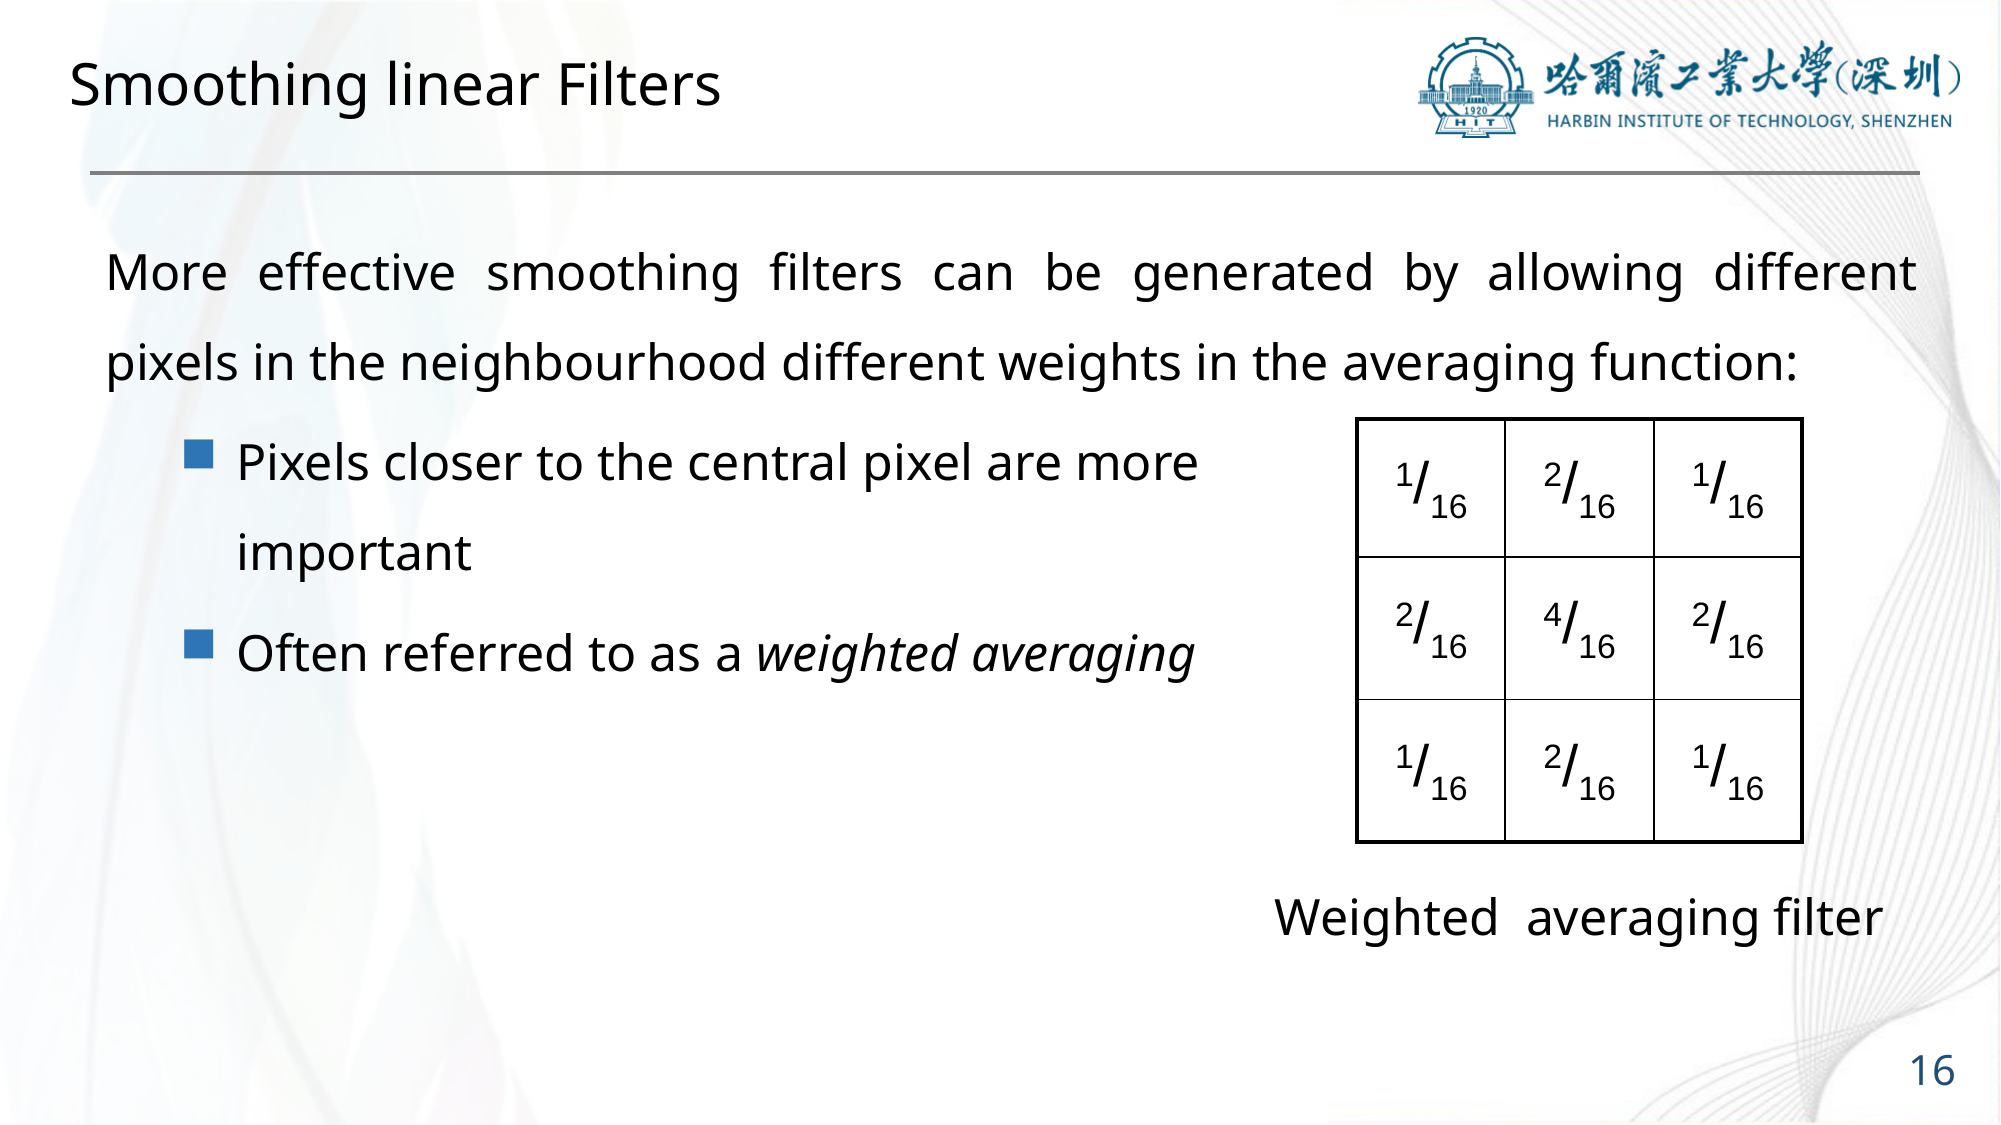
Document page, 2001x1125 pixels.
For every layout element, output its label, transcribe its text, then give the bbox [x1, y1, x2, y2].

slide_number 16 [1521, 1042, 1972, 1103]
table_cell 2/16 [1359, 558, 1504, 699]
table_cell 2/16 [1655, 558, 1800, 699]
table_header 1/16 [1655, 421, 1800, 556]
table_header 1/16 [1359, 421, 1504, 556]
table_cell 1/16 [1359, 700, 1504, 840]
title Smoothing linear Filters [54, 0, 1385, 174]
text_box Weighted averaging filter [1192, 878, 1967, 1043]
list More effective smoothing filters can be generated by allowing different pixels in the neighbourhood different weights in the averaging function: Pixels closer to the central pixel are more important Often referred to as a weighted averaging [90, 202, 1934, 987]
picture [0, 0, 2001, 1125]
table_cell 1/16 [1655, 700, 1800, 840]
table_cell 4/16 [1506, 558, 1653, 699]
table_header 2/16 [1506, 421, 1653, 556]
table_cell 2/16 [1506, 700, 1653, 840]
